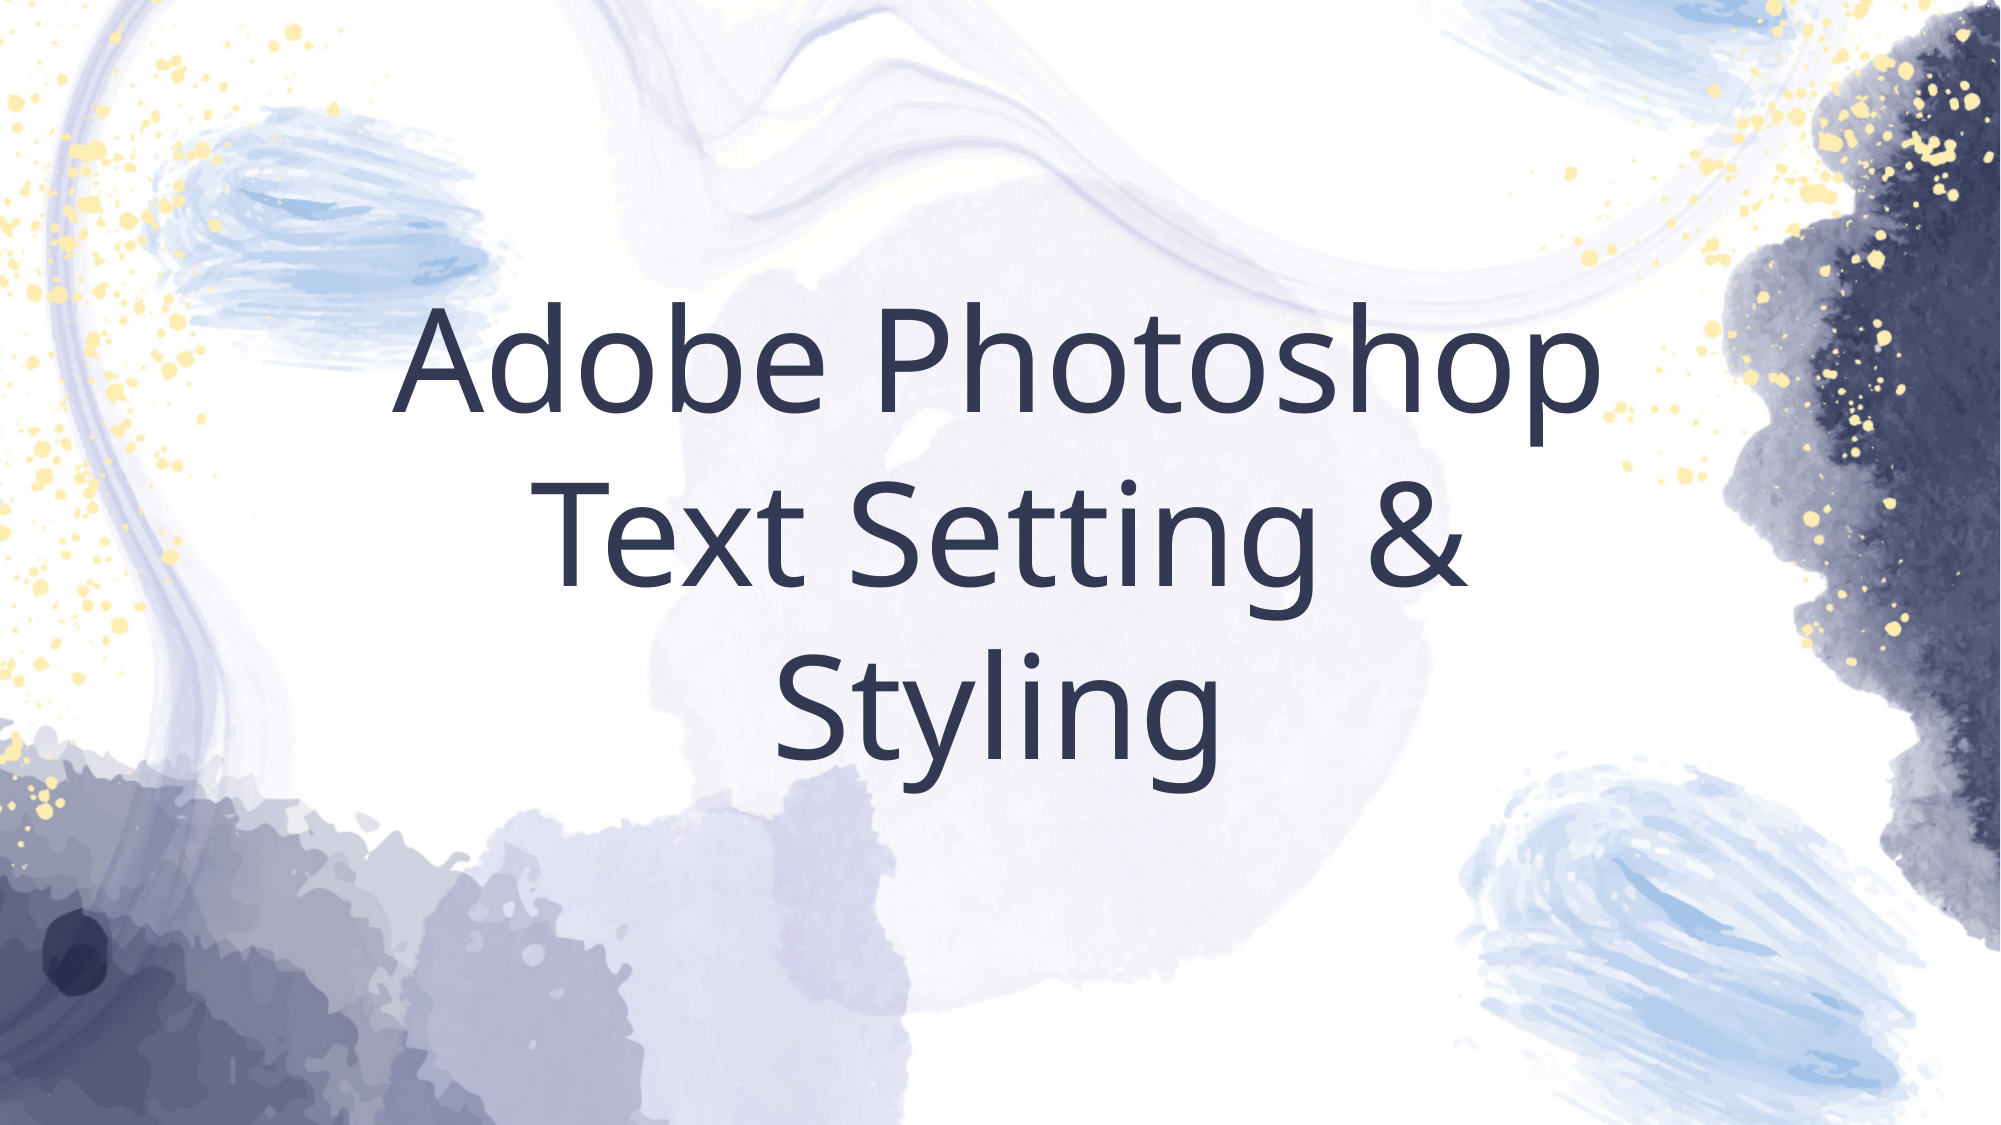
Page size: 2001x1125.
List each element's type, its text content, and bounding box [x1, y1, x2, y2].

title Adobe Photoshop Text Setting & Styling [310, 253, 1690, 656]
picture [0, 0, 2001, 1125]
